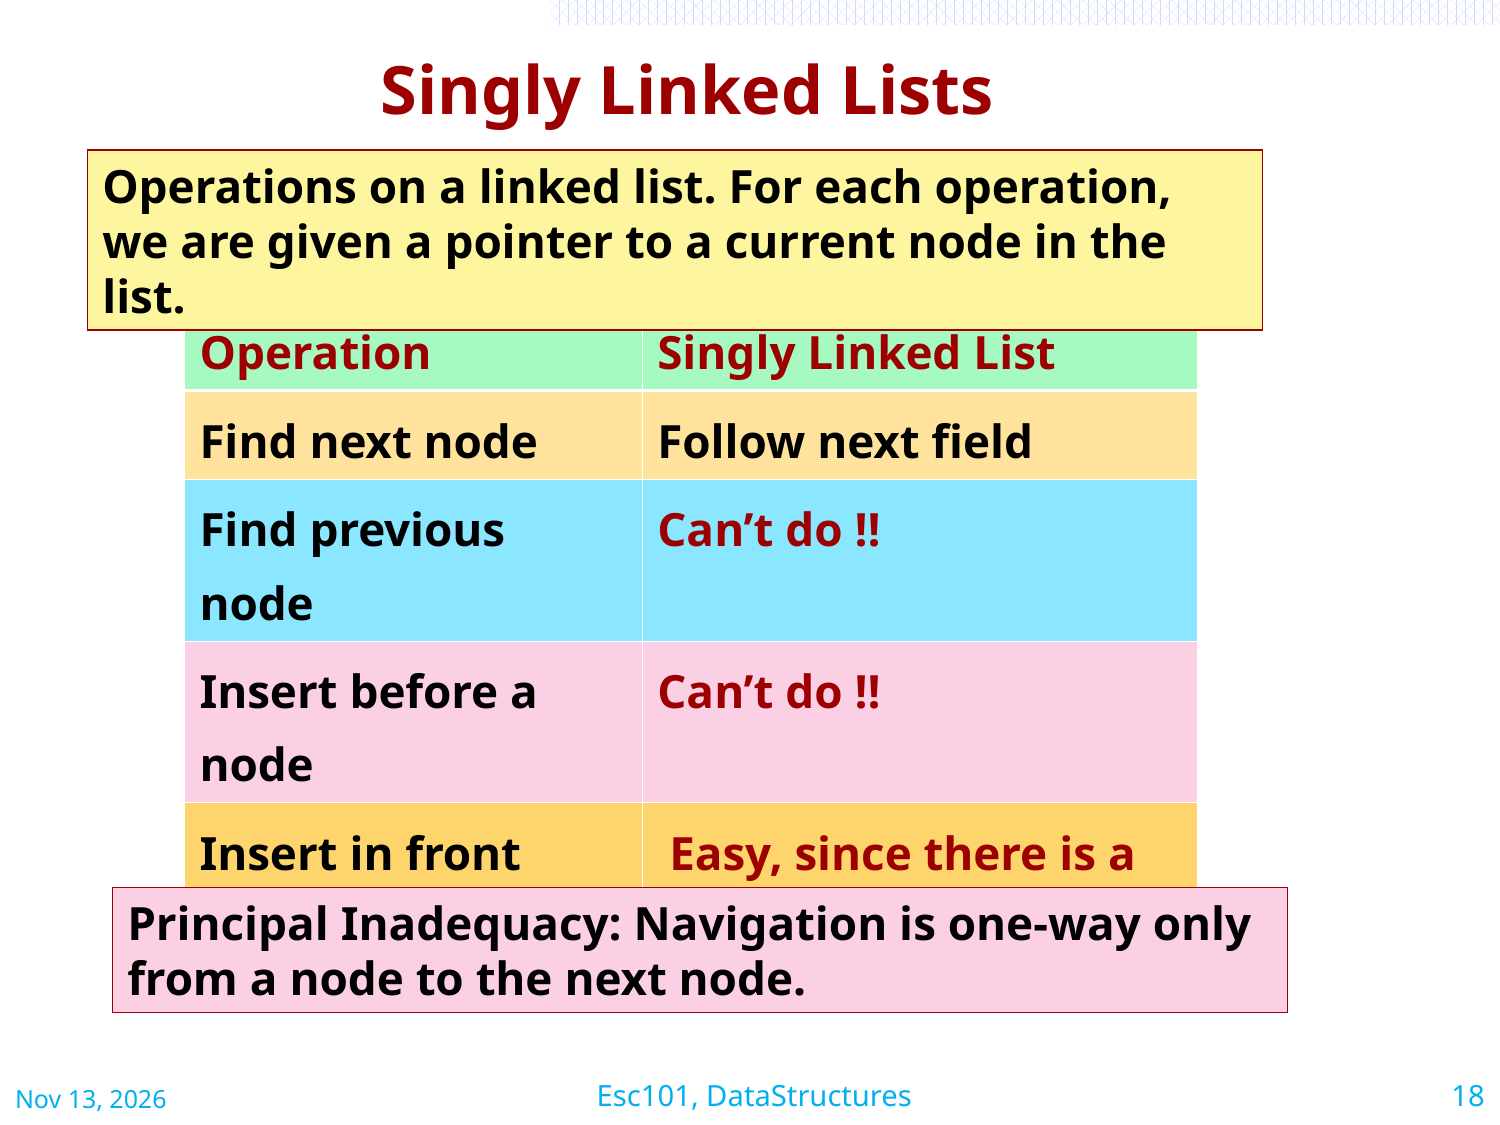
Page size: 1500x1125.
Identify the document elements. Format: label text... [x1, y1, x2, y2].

table_cell Find next node [185, 392, 642, 479]
table_header Singly Linked List [643, 331, 1197, 389]
table_cell Insert in front [185, 803, 642, 887]
text_box Principal Inadequacy: Navigation is one-way only from a node to the next node. [112, 887, 1288, 1013]
text_box Operations on a linked list. For each operation, we are given a pointer to a current node in the list. [87, 149, 1263, 331]
table_cell Can’t do !! [643, 642, 1197, 802]
slide_number Apr-15 [0, 1049, 313, 1125]
footer Esc101, DataStructures [483, 1049, 1026, 1125]
text_box Singly Linked Lists [312, 40, 1063, 136]
table_cell Insert before a node [185, 642, 642, 802]
table_cell Find previous node [185, 480, 642, 641]
table_cell Easy, since there is a pointer to head. [643, 803, 1197, 887]
slide_number 18 [1187, 1049, 1500, 1125]
table_cell Can’t do !! [643, 480, 1197, 641]
table_cell Follow next field [643, 392, 1197, 479]
table_header Operation [185, 331, 642, 389]
